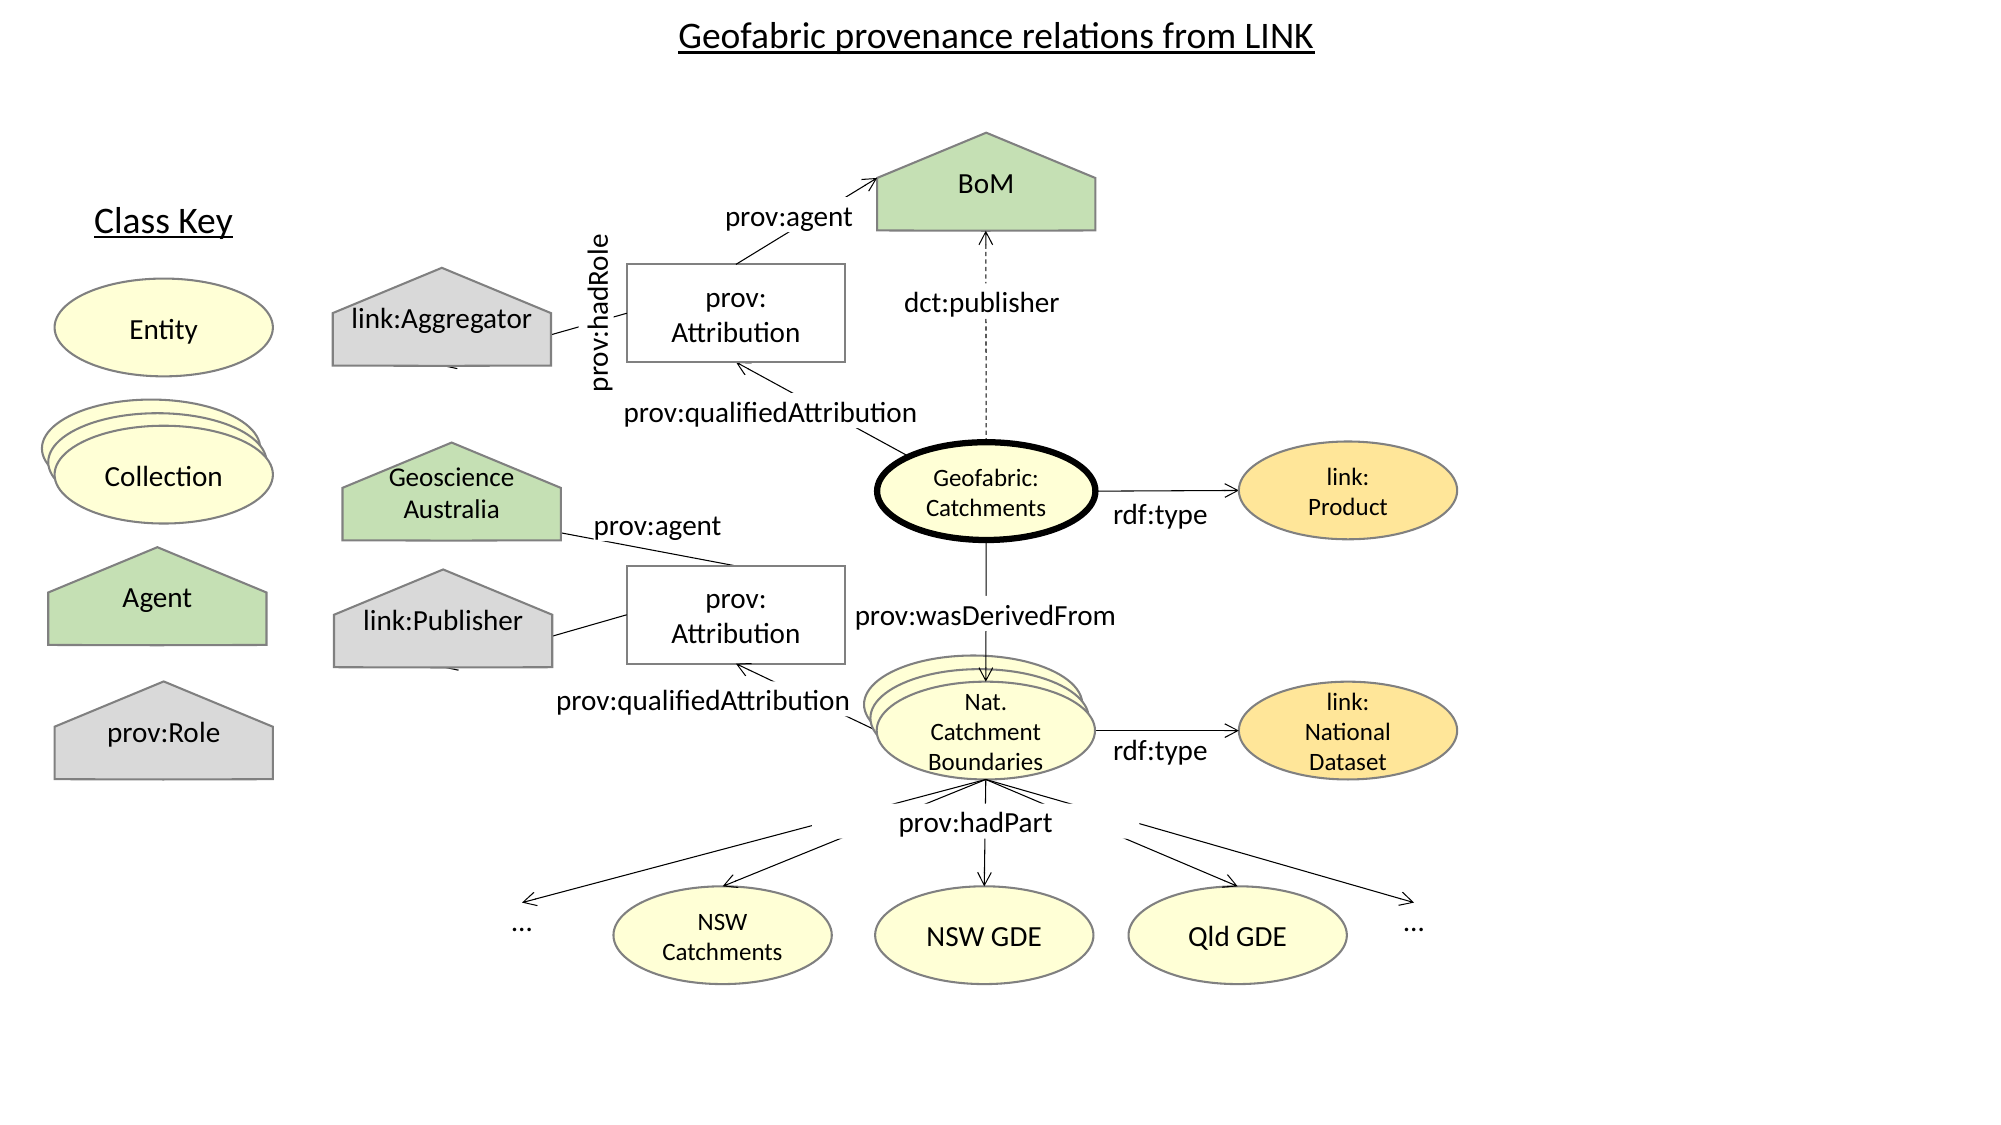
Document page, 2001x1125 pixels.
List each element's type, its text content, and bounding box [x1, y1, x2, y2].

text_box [735, 362, 910, 457]
text_box Geoscience Australia [341, 441, 562, 542]
text_box prov:wasDerivedFrom [987, 595, 1117, 632]
text_box prov:qualifiedAttribution [556, 681, 735, 717]
text_box link:Aggregator [331, 266, 553, 367]
text_box link: Product [1237, 440, 1459, 541]
text_box BoM [876, 131, 1097, 232]
text_box prov:wasDerivedFrom [854, 595, 985, 632]
text_box NSW Catchments [612, 903, 833, 986]
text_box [985, 779, 1414, 903]
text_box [41, 399, 273, 524]
text_box prov: Attribution [626, 565, 846, 665]
text_box NSW GDE [874, 903, 1095, 986]
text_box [735, 178, 878, 265]
text_box prov:qualifiedAttribution [623, 393, 735, 429]
text_box Entity [53, 277, 274, 378]
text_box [560, 487, 736, 566]
text_box Class Key [79, 188, 248, 248]
text_box Geofabric: Catchments [876, 441, 1097, 542]
text_box dct:publisher [987, 283, 1061, 319]
text_box … [1403, 902, 1425, 938]
text_box rdf:type [1113, 731, 1208, 767]
text_box prov:Role [53, 680, 274, 781]
text_box rdf:type [1113, 495, 1208, 531]
text_box Qld GDE [1127, 903, 1348, 986]
text_box prov:hadRole [578, 314, 614, 392]
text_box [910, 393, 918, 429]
text_box Agent [47, 546, 268, 647]
text_box link:Publisher [332, 568, 554, 669]
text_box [522, 779, 985, 903]
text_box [864, 655, 1095, 779]
text_box prov:hadRole [578, 234, 614, 313]
text_box prov: Attribution [626, 263, 846, 363]
text_box prov:agent [724, 197, 735, 233]
text_box Geofabric provenance relations from LINK [663, 3, 1330, 64]
text_box dct:publisher [904, 283, 985, 319]
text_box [735, 663, 864, 731]
text_box link: National Dataset [1237, 680, 1459, 779]
text_box … [511, 902, 533, 938]
